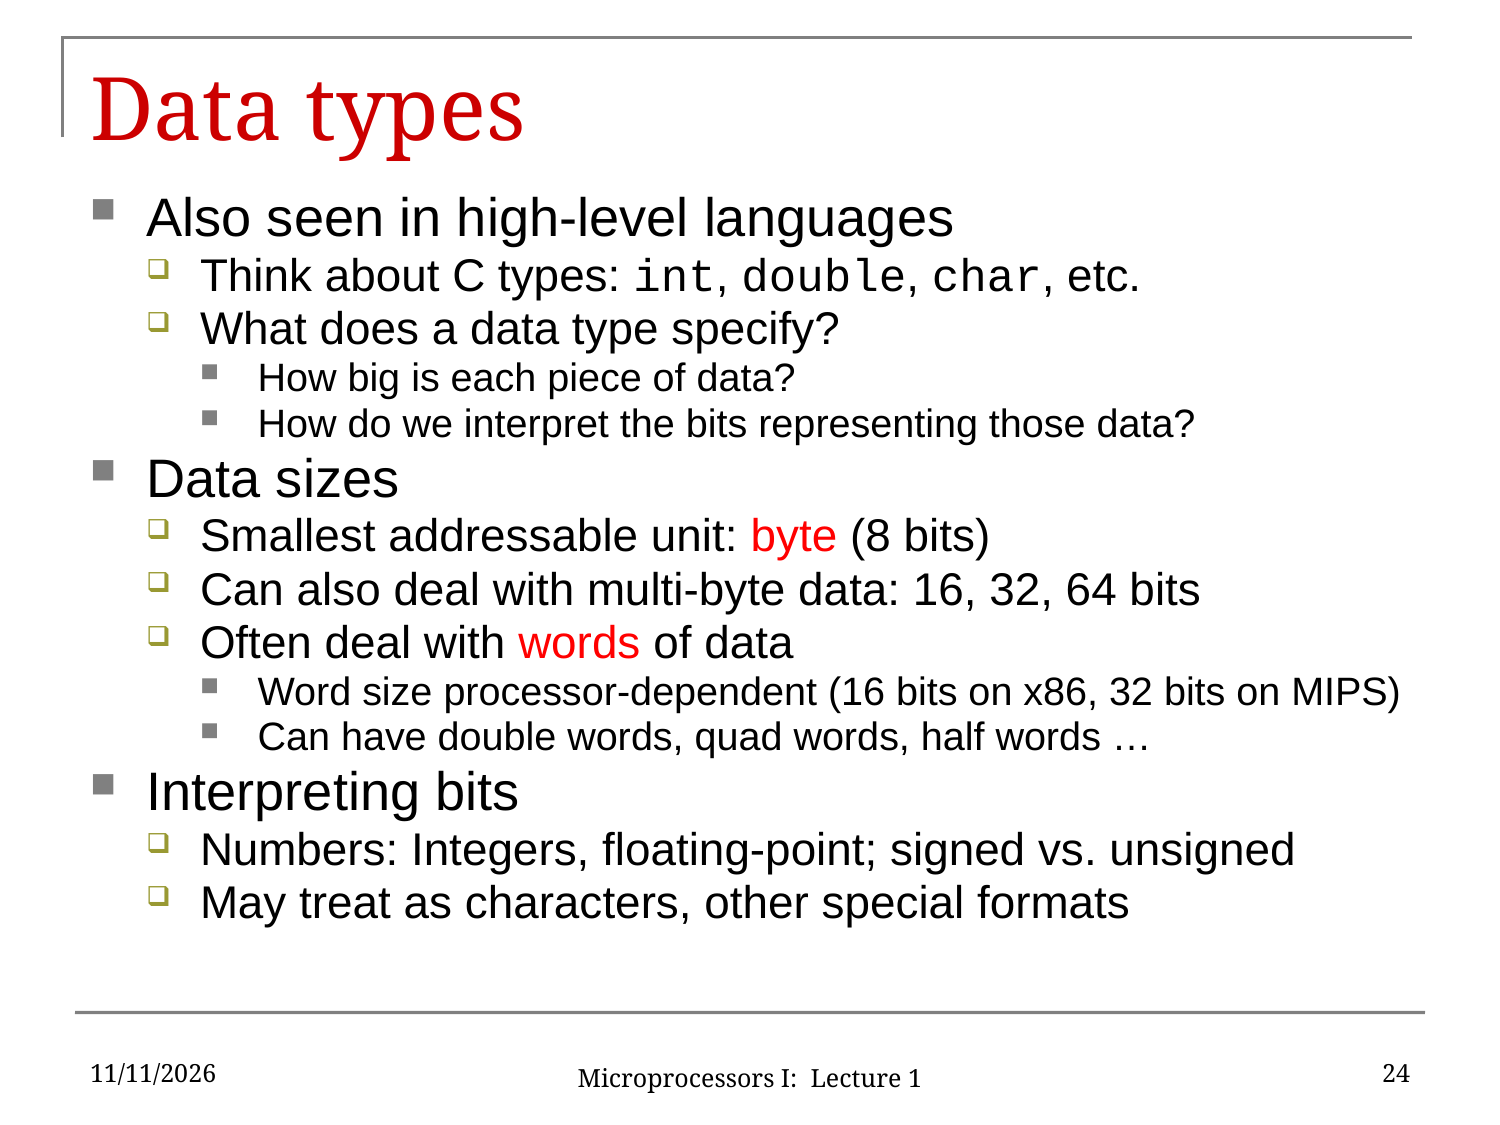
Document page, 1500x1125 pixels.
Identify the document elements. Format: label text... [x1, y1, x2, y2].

footer Microprocessors I: Lecture 1 [512, 1024, 988, 1101]
slide_number 24 [1074, 1023, 1426, 1100]
title Data types [75, 45, 1425, 163]
list Also seen in high-level languages Think about C types: int, double, char, etc. What does a data type specify? How big is each piece of data? How do we interpret the bits representing those data? Data sizes Smallest addressable unit: byte (8 bits) Can also deal with multi-byte data: 16, 32, 64 bits Often deal with words of data Word size processor-dependent (16 bits on x86, 32 bits on MIPS) Can have double words, quad words, half words … Interpreting bits Numbers: Integers, floating-point; signed vs. unsigned May treat as characters, other special formats [75, 187, 1425, 1006]
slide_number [74, 1023, 426, 1100]
